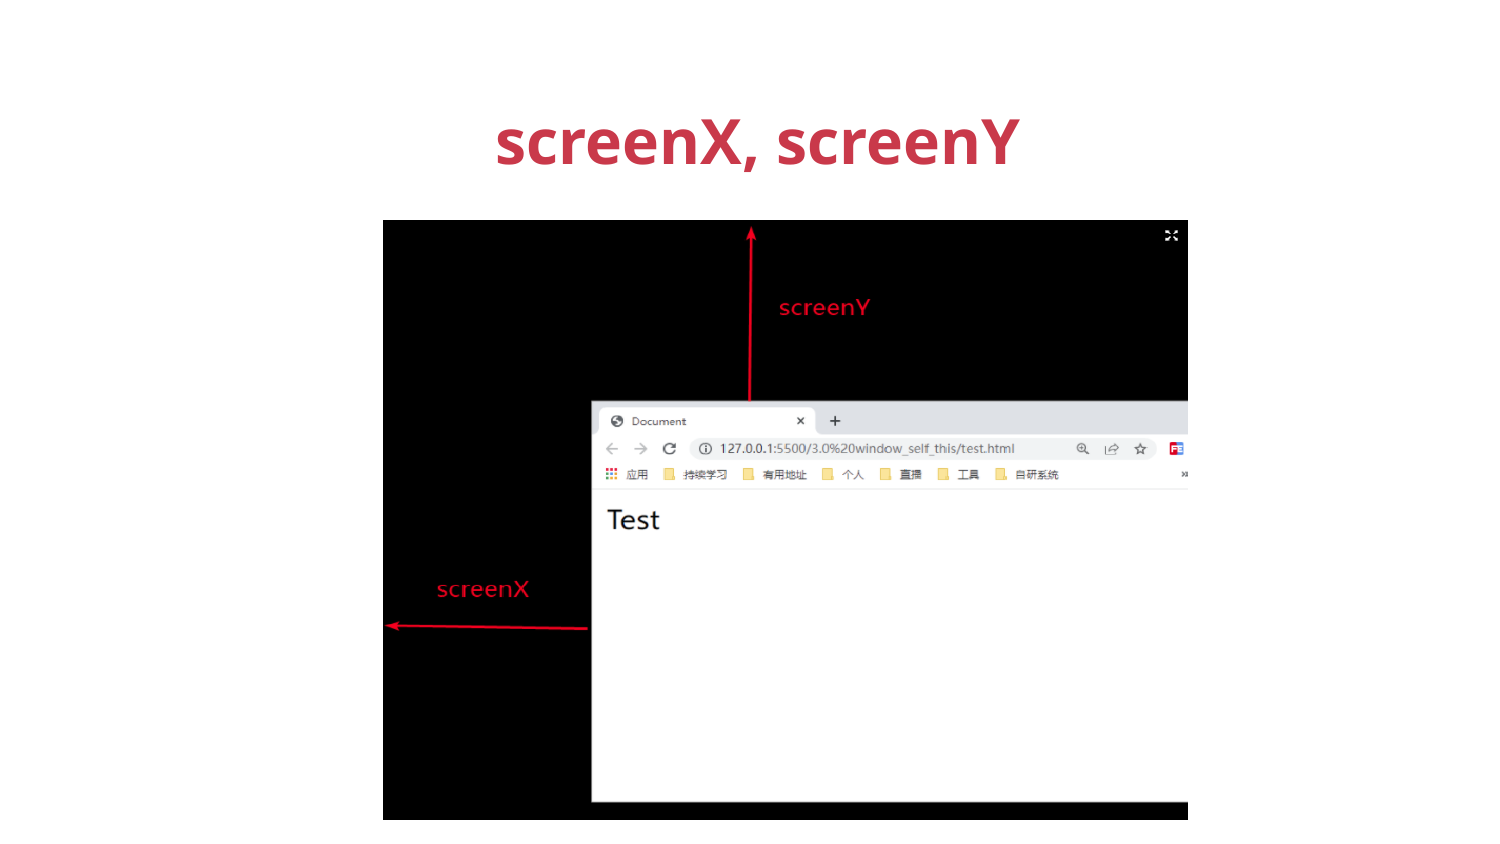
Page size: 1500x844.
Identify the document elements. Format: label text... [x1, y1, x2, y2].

text_box screenX, screenY [463, 94, 1037, 185]
picture [383, 220, 1188, 820]
